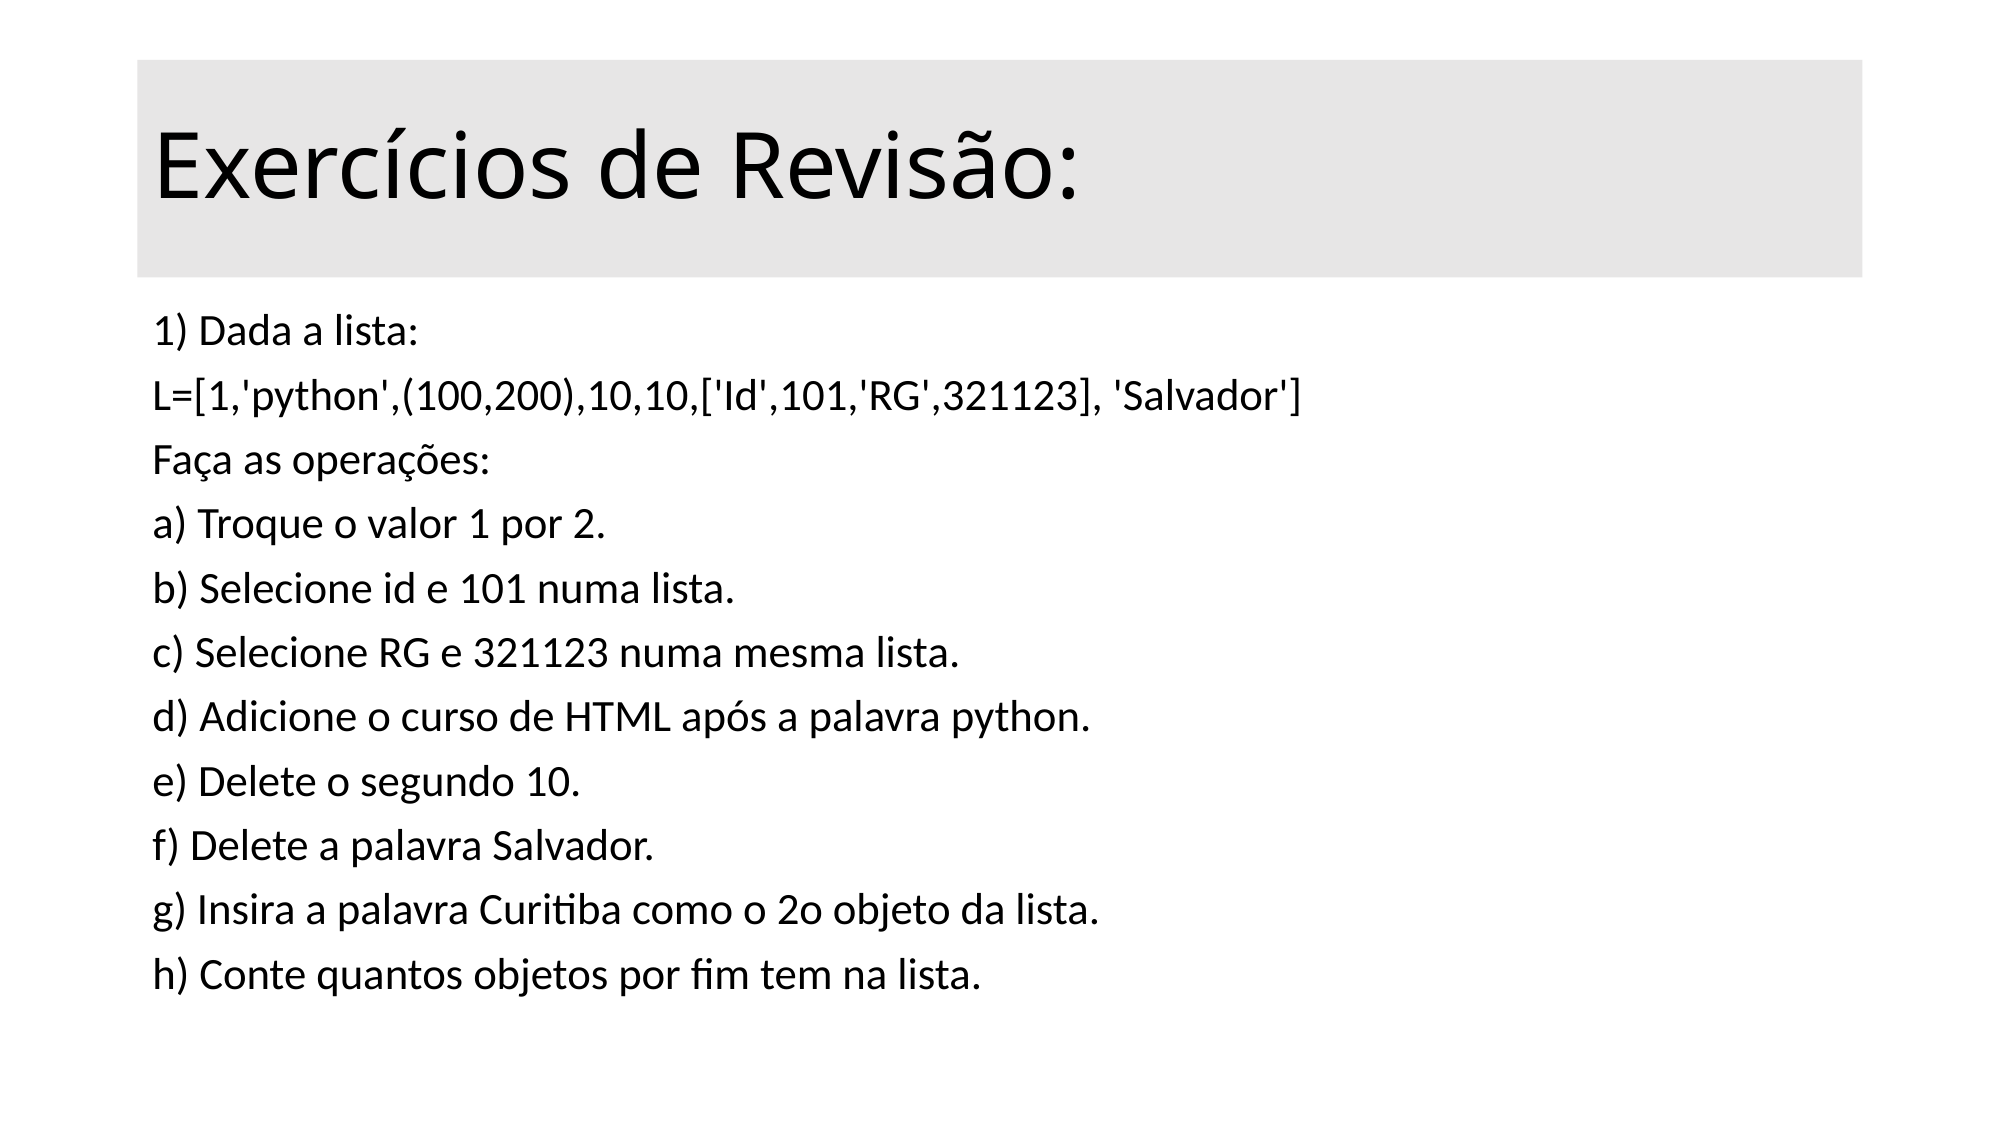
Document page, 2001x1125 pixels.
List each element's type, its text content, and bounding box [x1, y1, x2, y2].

list 1) Dada a lista: L=[1,'python',(100,200),10,10,['Id',101,'RG',321123], 'Salvador'] Faça as operações: a) Troque o valor 1 por 2. b) Selecione id e 101 numa lista. c) Selecione RG e 321123 numa mesma lista. d) Adicione o curso de HTML após a palavra python. e) Delete o segundo 10. f) Delete a palavra Salvador. g) Insira a palavra Curitiba como o 2o objeto da lista. h) Conte quantos objetos por fim tem na lista. [137, 299, 1863, 1014]
title Exercícios de Revisão: [137, 59, 1863, 278]
